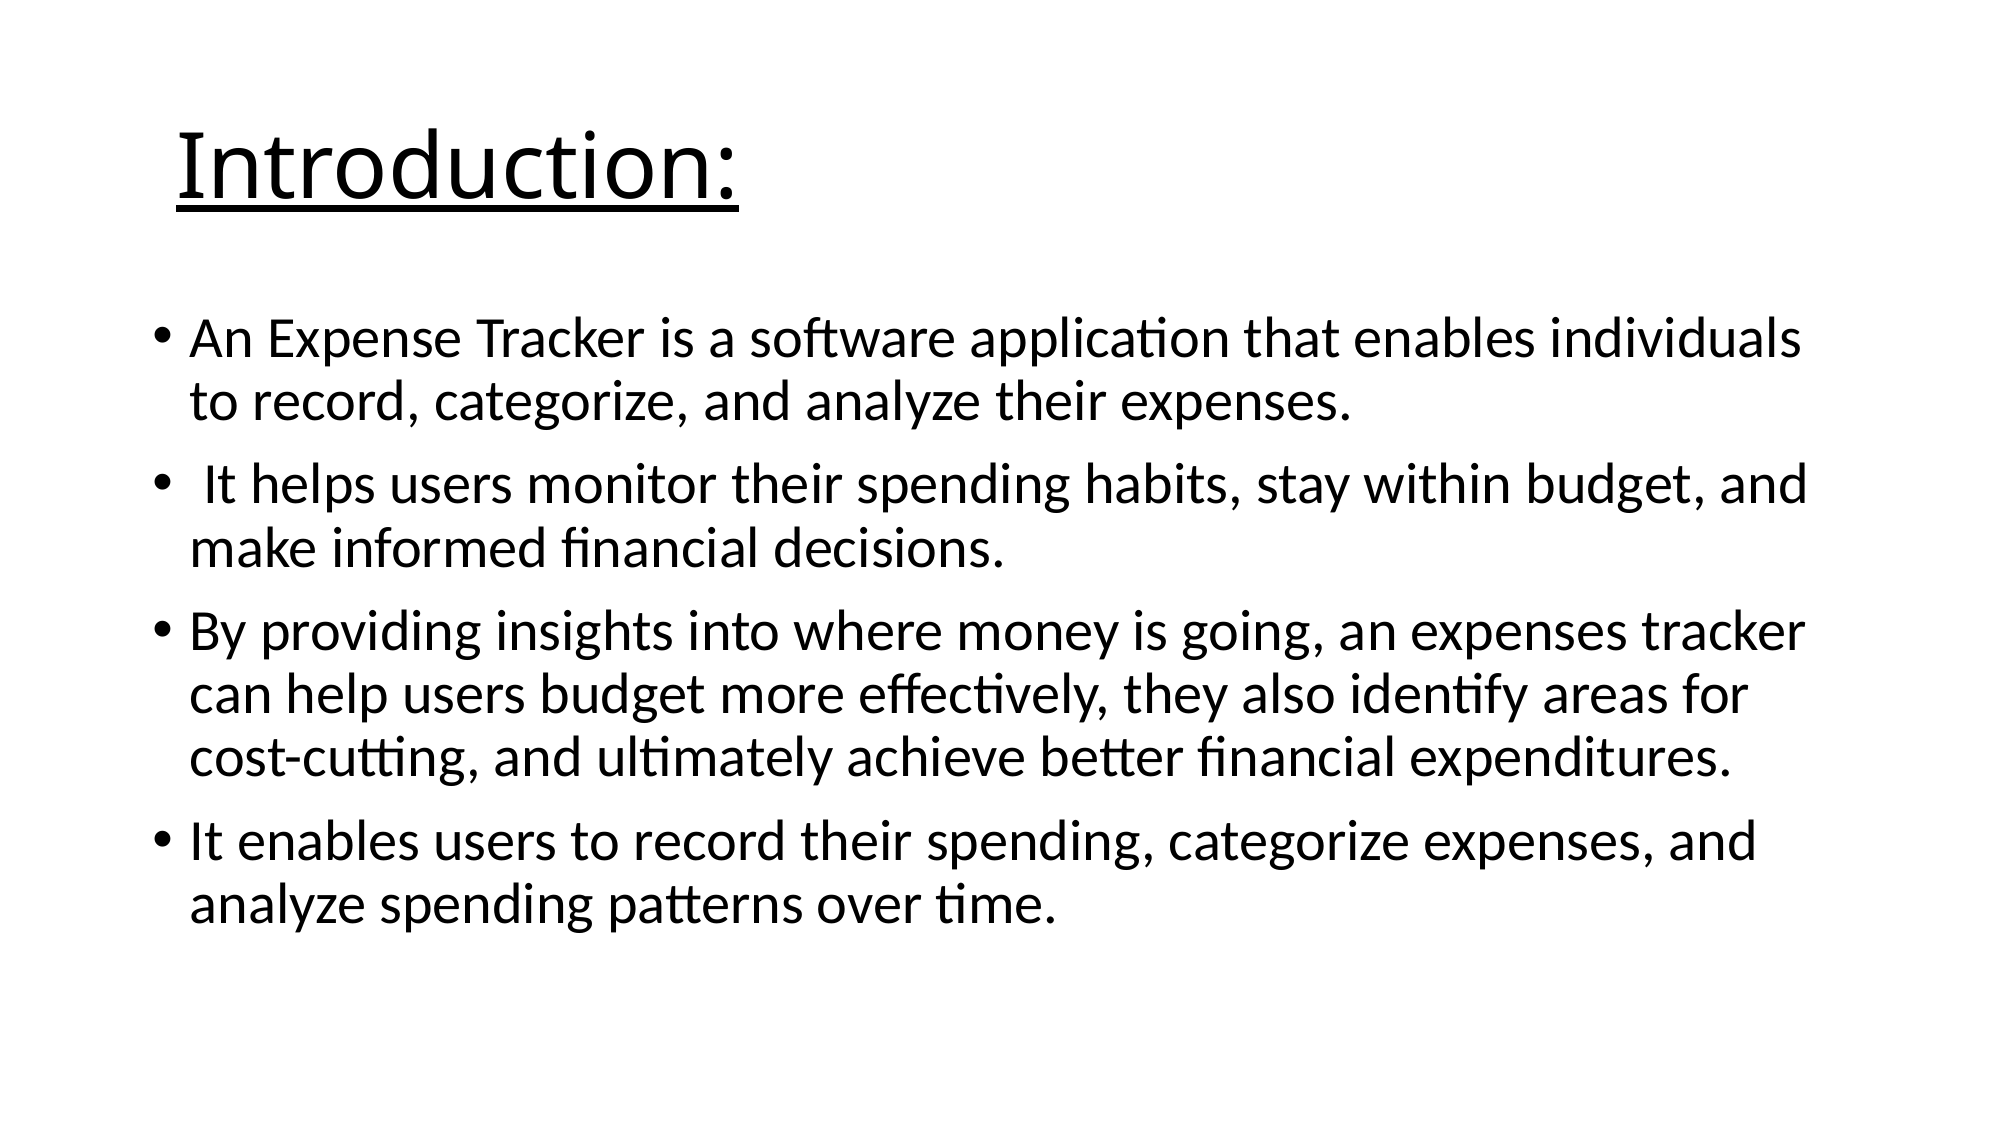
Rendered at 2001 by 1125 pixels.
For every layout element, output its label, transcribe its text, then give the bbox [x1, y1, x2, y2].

title Introduction: [137, 59, 1863, 278]
list An Expense Tracker is a software application that enables individuals to record, categorize, and analyze their expenses. It helps users monitor their spending habits, stay within budget, and make informed financial decisions. By providing insights into where money is going, an expenses tracker can help users budget more effectively, they also identify areas for cost-cutting, and ultimately achieve better financial expenditures. It enables users to record their spending, categorize expenses, and analyze spending patterns over time. [137, 299, 1863, 1014]
